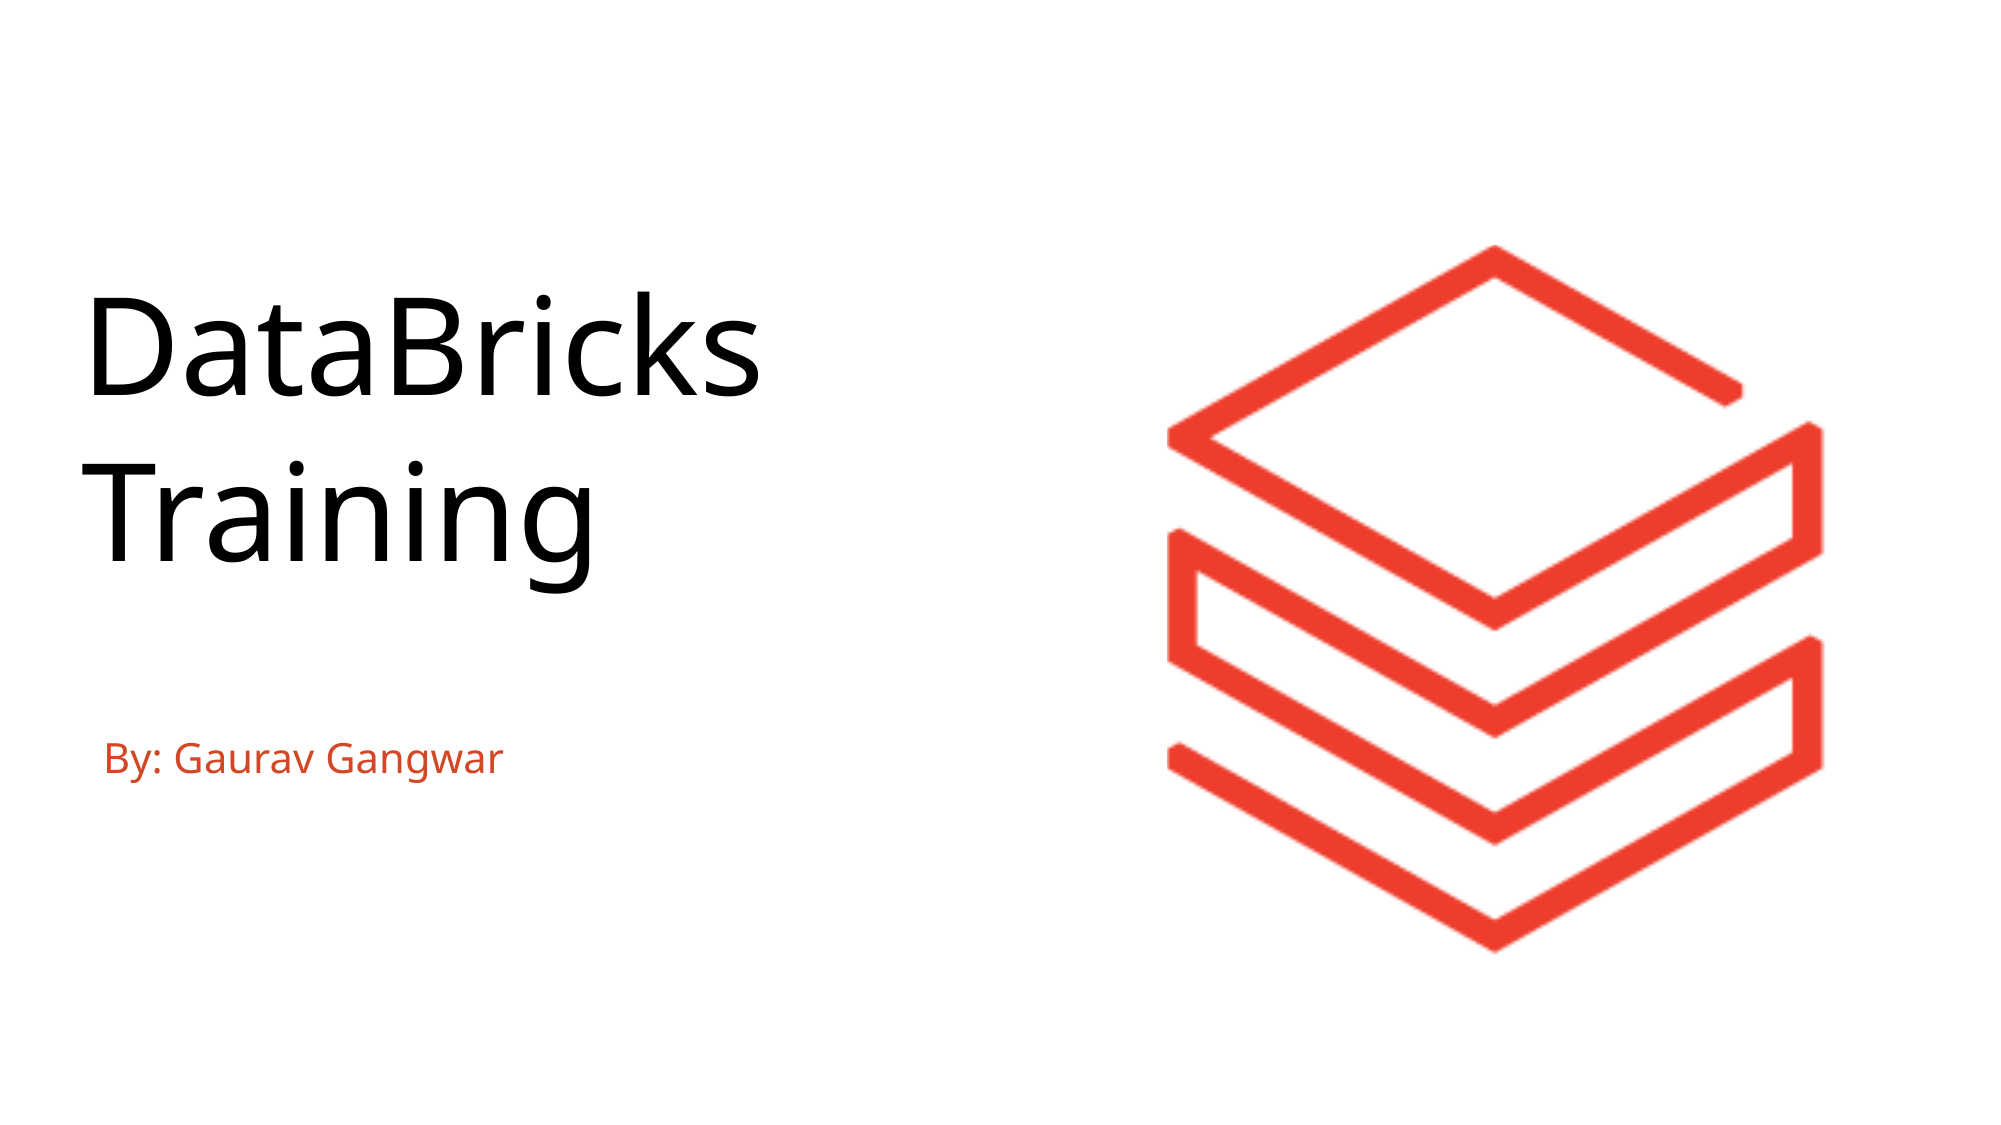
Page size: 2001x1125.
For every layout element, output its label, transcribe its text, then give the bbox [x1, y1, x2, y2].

picture [1166, 244, 1841, 961]
subtitle By: Gaurav Gangwar [88, 721, 899, 920]
title DataBricks Training [66, 253, 1000, 603]
